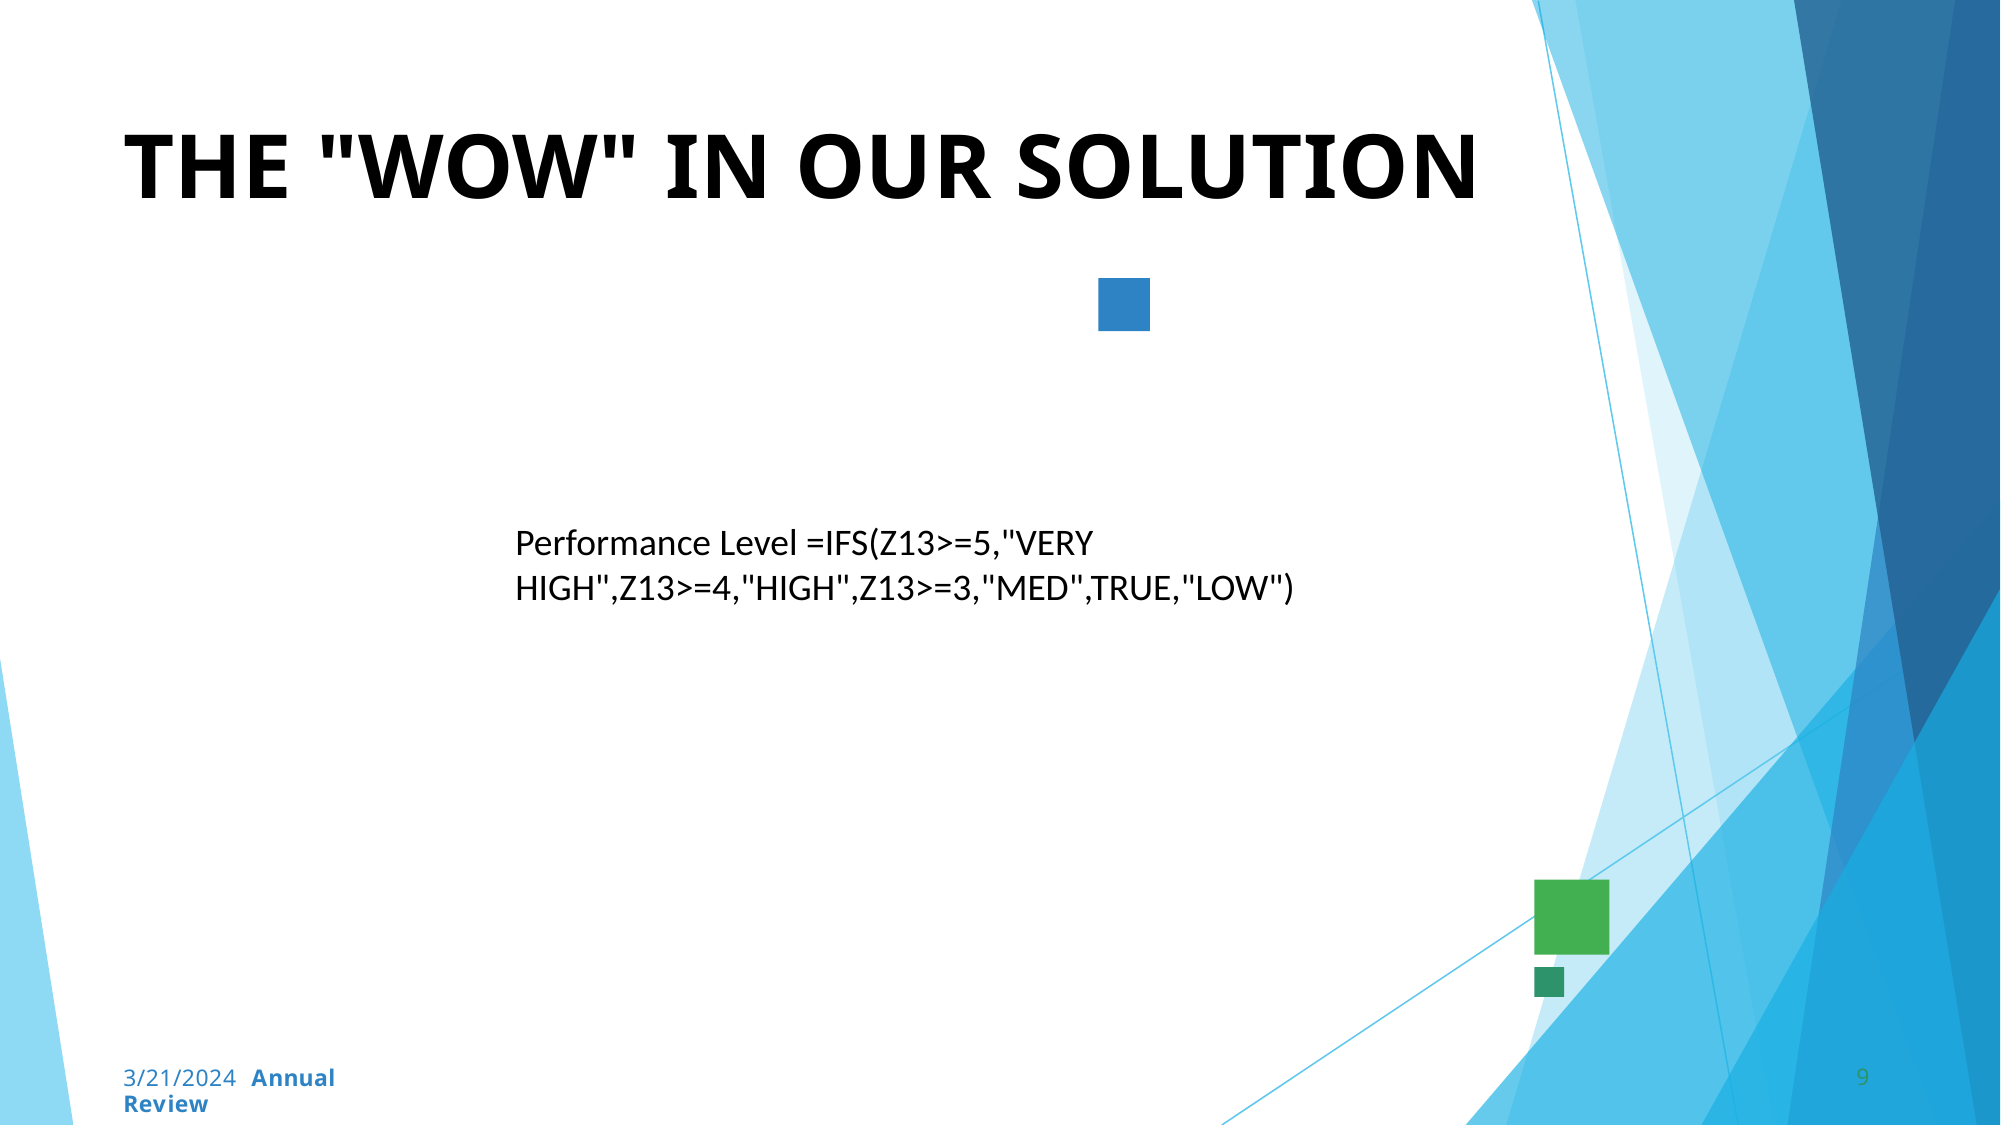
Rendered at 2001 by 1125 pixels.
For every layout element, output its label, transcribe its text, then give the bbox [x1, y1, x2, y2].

text_box [449, 386, 1850, 542]
text_box [1098, 299, 1150, 332]
text_box [1534, 879, 1610, 955]
text_box Performance Level =IFS(Z13>=5,"VERY HIGH",Z13>=4,"HIGH",Z13>=3,"MED",TRUE,"LOW") [500, 510, 1501, 616]
text_box [1534, 967, 1565, 997]
picture [10, 554, 416, 1116]
text_box 9 [1849, 1061, 1888, 1095]
title THE "WOW" IN OUR SOLUTION [120, 106, 1513, 299]
